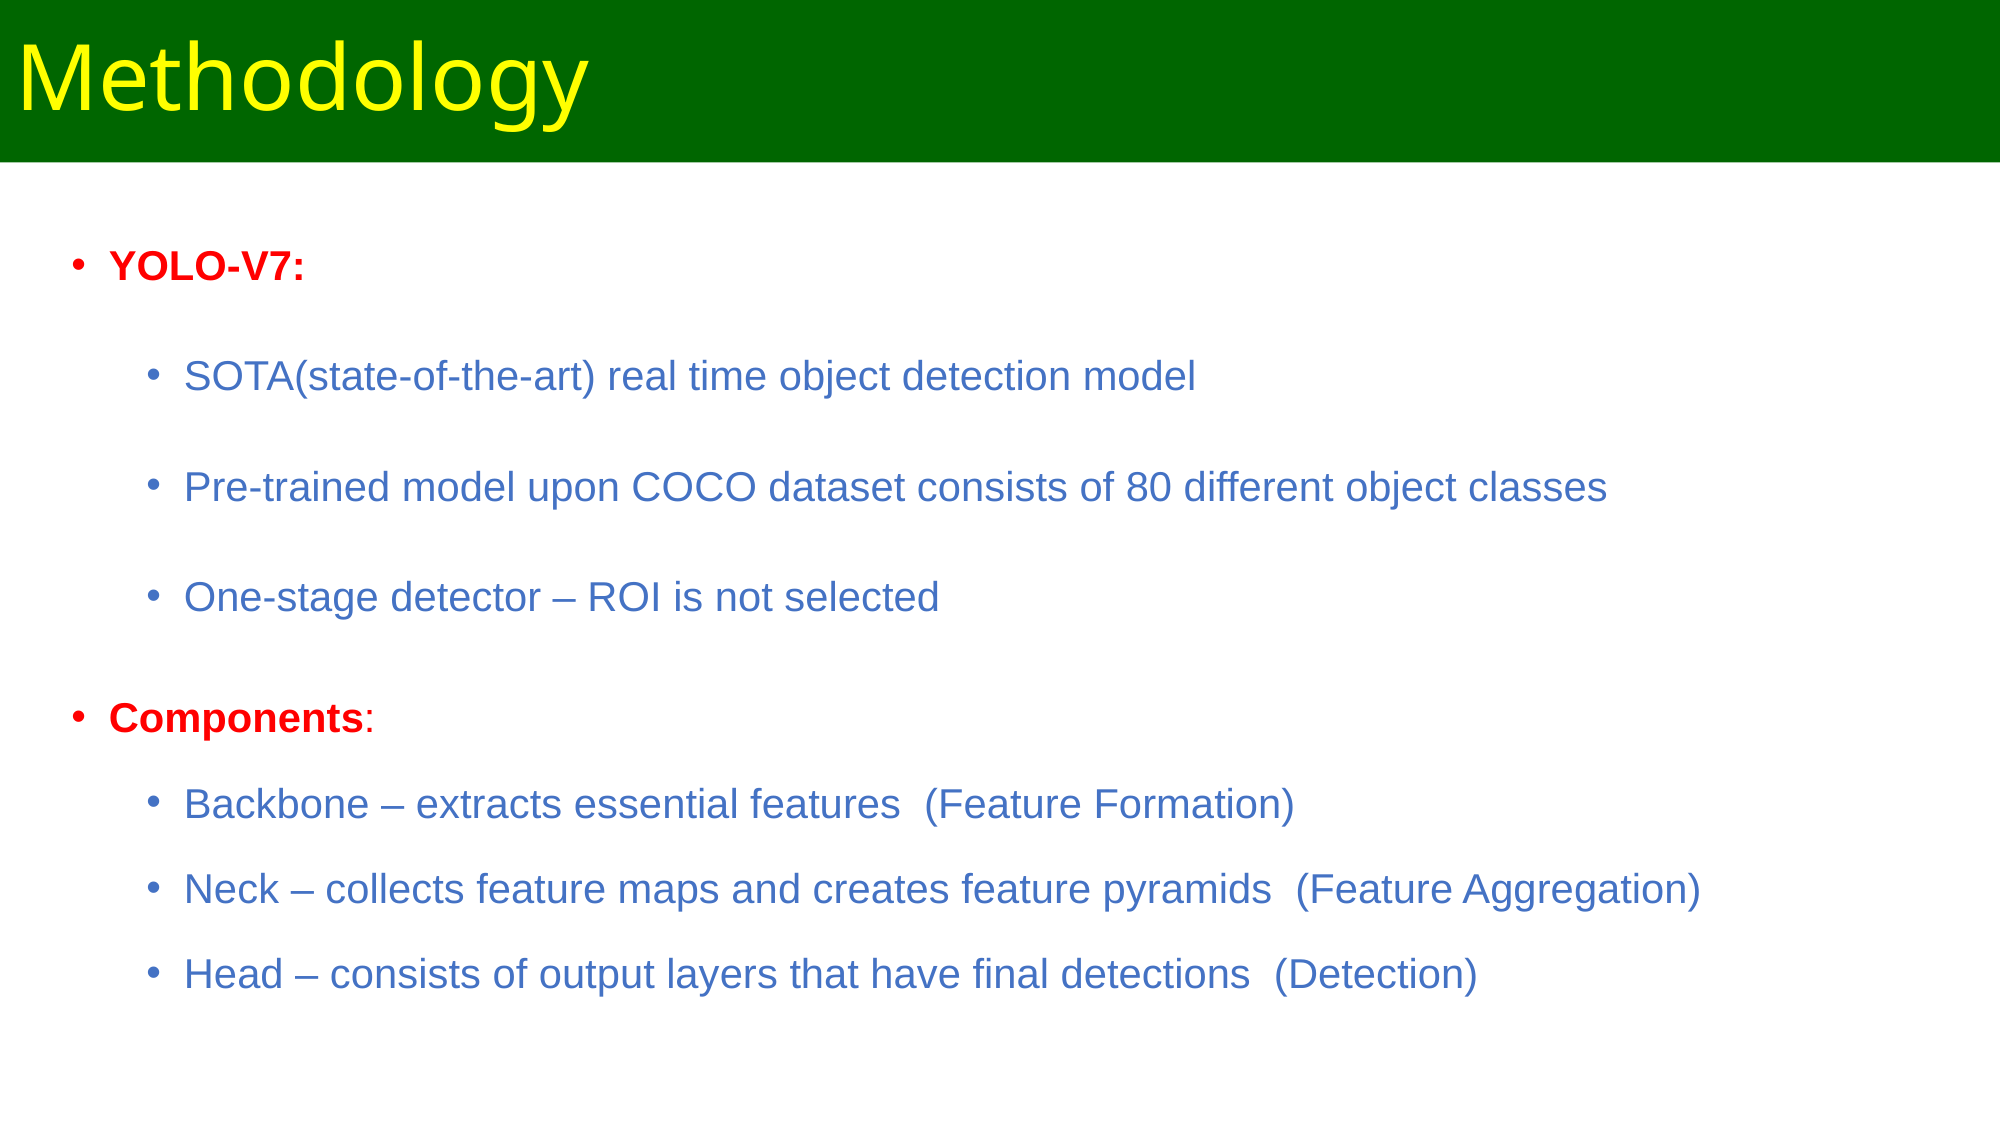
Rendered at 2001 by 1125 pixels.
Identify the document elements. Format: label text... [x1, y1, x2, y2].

list YOLO-V7: SOTA(state-of-the-art) real time object detection model Pre-trained model upon COCO dataset consists of 80 different object classes One-stage detector – ROI is not selected Components: Backbone – extracts essential features (Feature Formation) Neck – collects feature maps and creates feature pyramids (Feature Aggregation) Head – consists of output layers that have final detections (Detection) [56, 206, 1946, 1040]
title Methodology [0, 0, 2000, 163]
